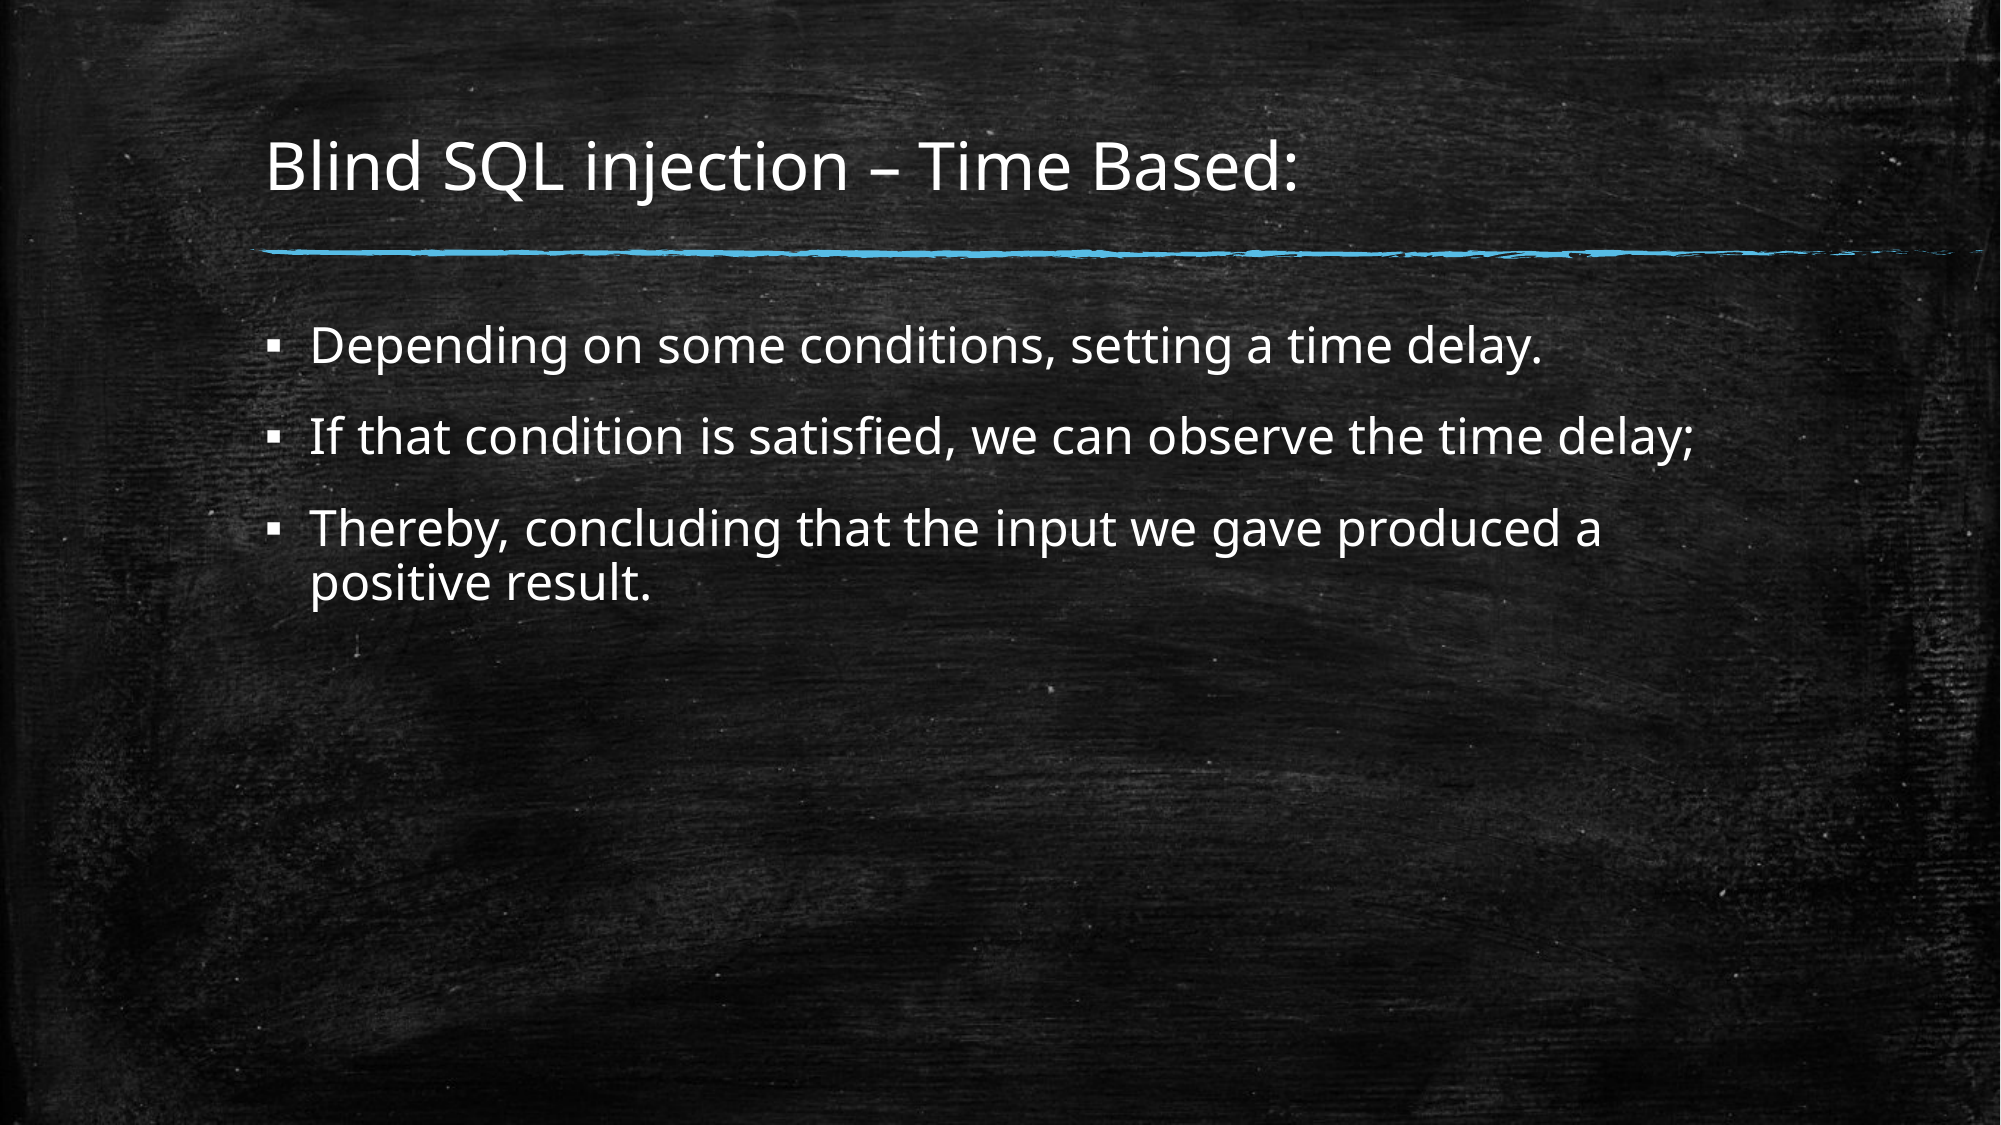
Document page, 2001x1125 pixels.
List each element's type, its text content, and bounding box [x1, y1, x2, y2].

title Blind SQL injection – Time Based: [249, 45, 1751, 213]
list Depending on some conditions, setting a time delay. If that condition is satisfied, we can observe the time delay; Thereby, concluding that the input we gave produced a positive result. [249, 312, 1751, 1080]
